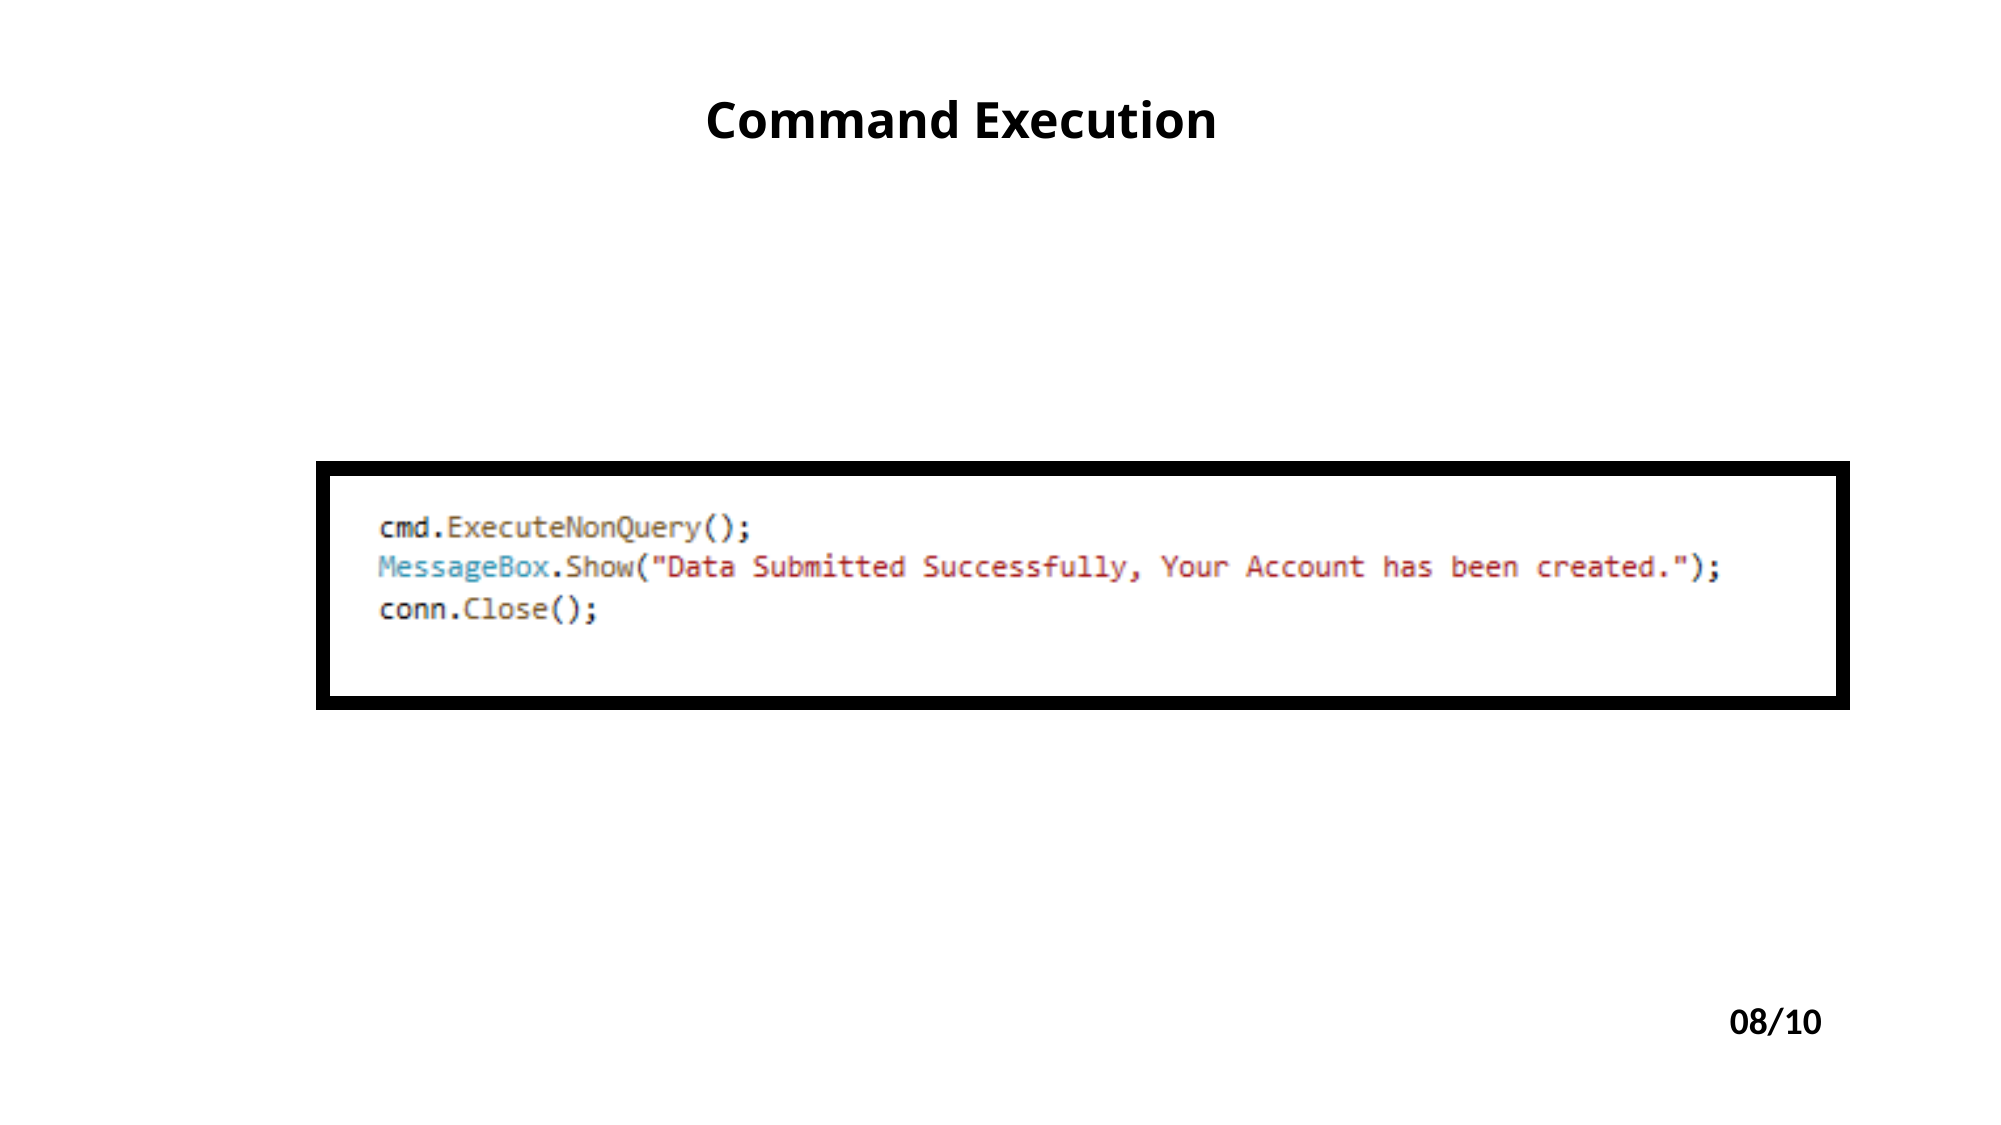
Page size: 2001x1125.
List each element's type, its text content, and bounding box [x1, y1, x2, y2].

text_box Command Execution [461, 81, 1463, 156]
text_box 08/10 [1615, 989, 1937, 1050]
picture [330, 475, 1836, 696]
